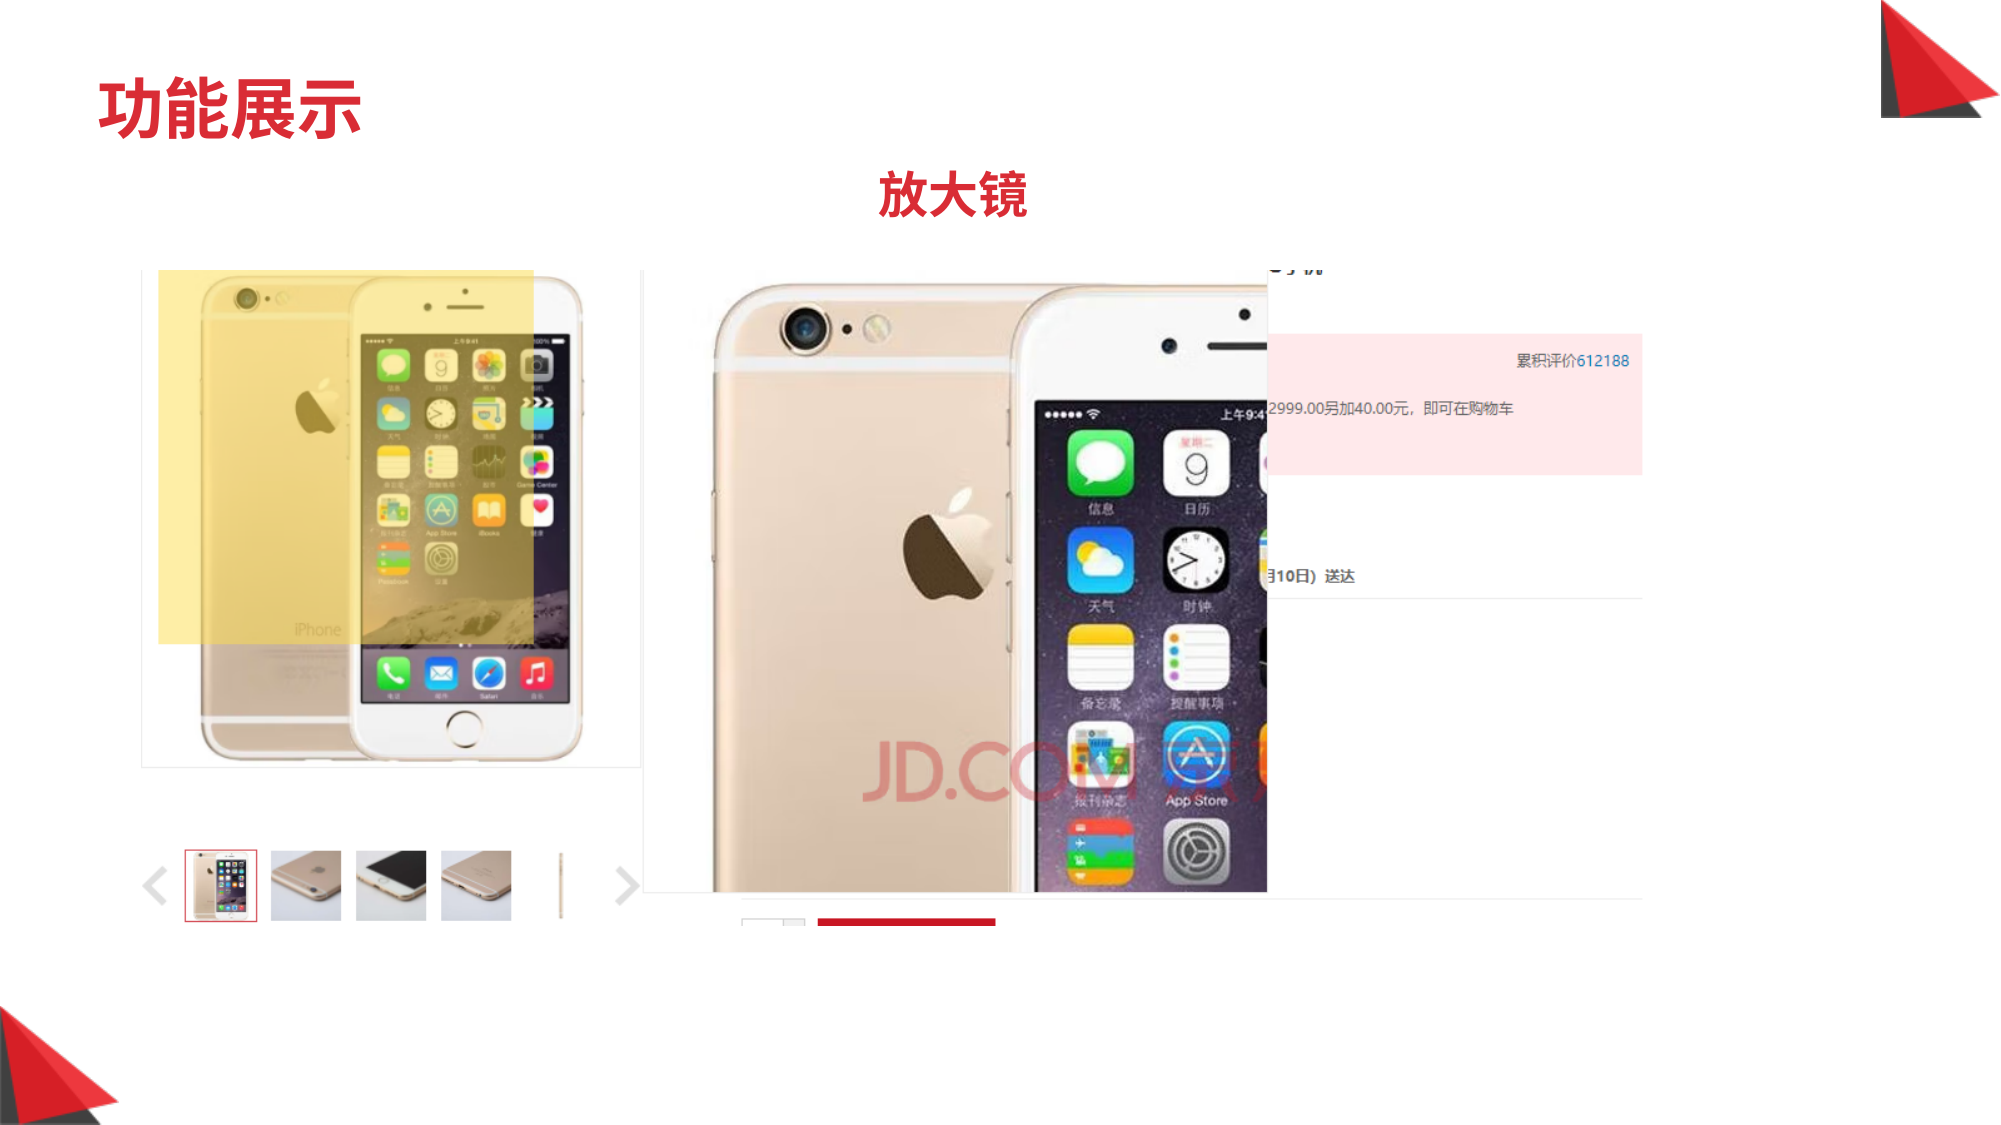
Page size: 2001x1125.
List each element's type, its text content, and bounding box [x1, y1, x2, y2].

picture [0, 1006, 119, 1125]
picture [1881, 0, 2000, 119]
text_box 功能展示 放大镜 [82, 59, 1184, 235]
picture [141, 270, 1645, 926]
